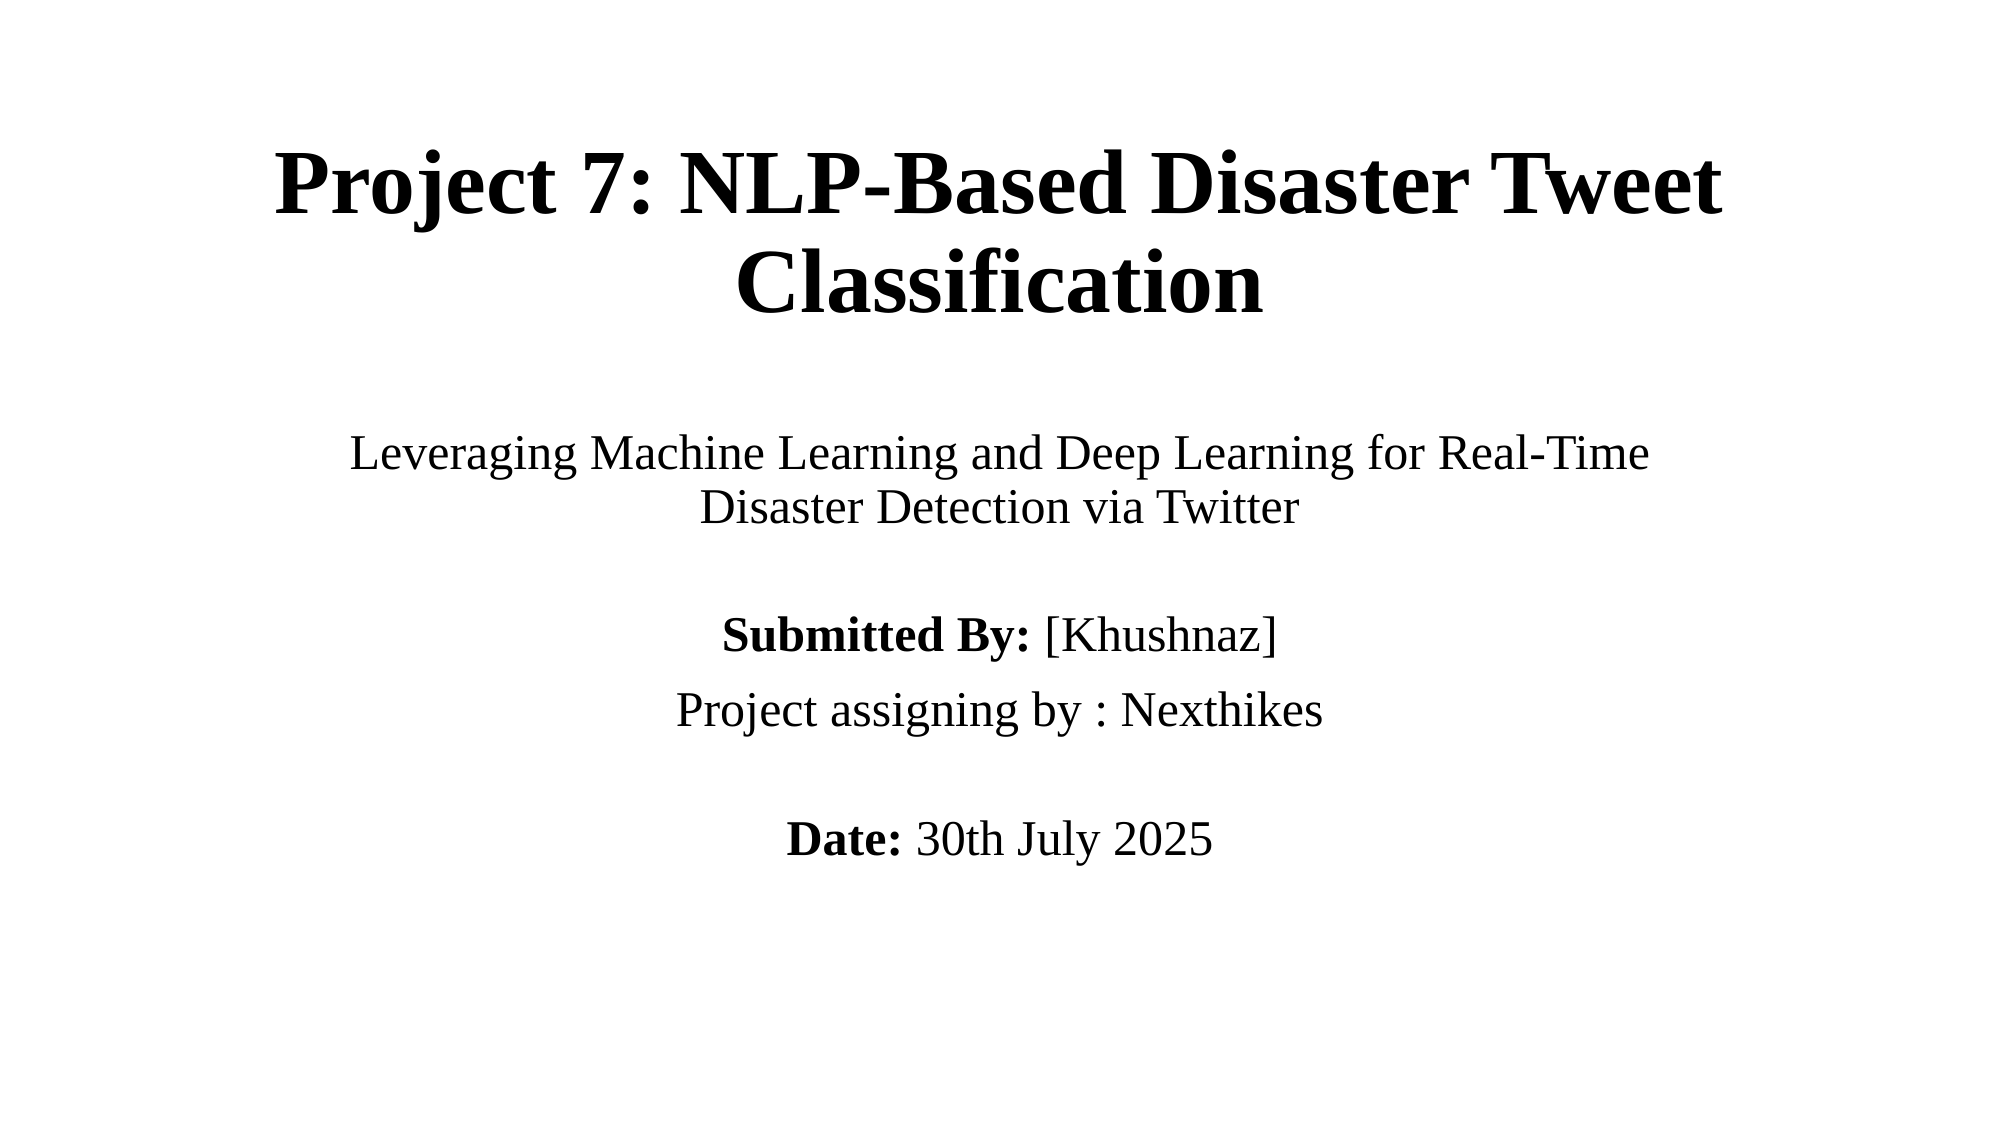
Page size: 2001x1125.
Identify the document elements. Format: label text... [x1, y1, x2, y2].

subtitle Leveraging Machine Learning and Deep Learning for Real-Time Disaster Detection via Twitter Submitted By: [Khushnaz] Project assigning by : Nexthikes Date: 30th July 2025 [249, 364, 1750, 1096]
title Project 7: NLP-Based Disaster Tweet Classification [249, 68, 1750, 340]
